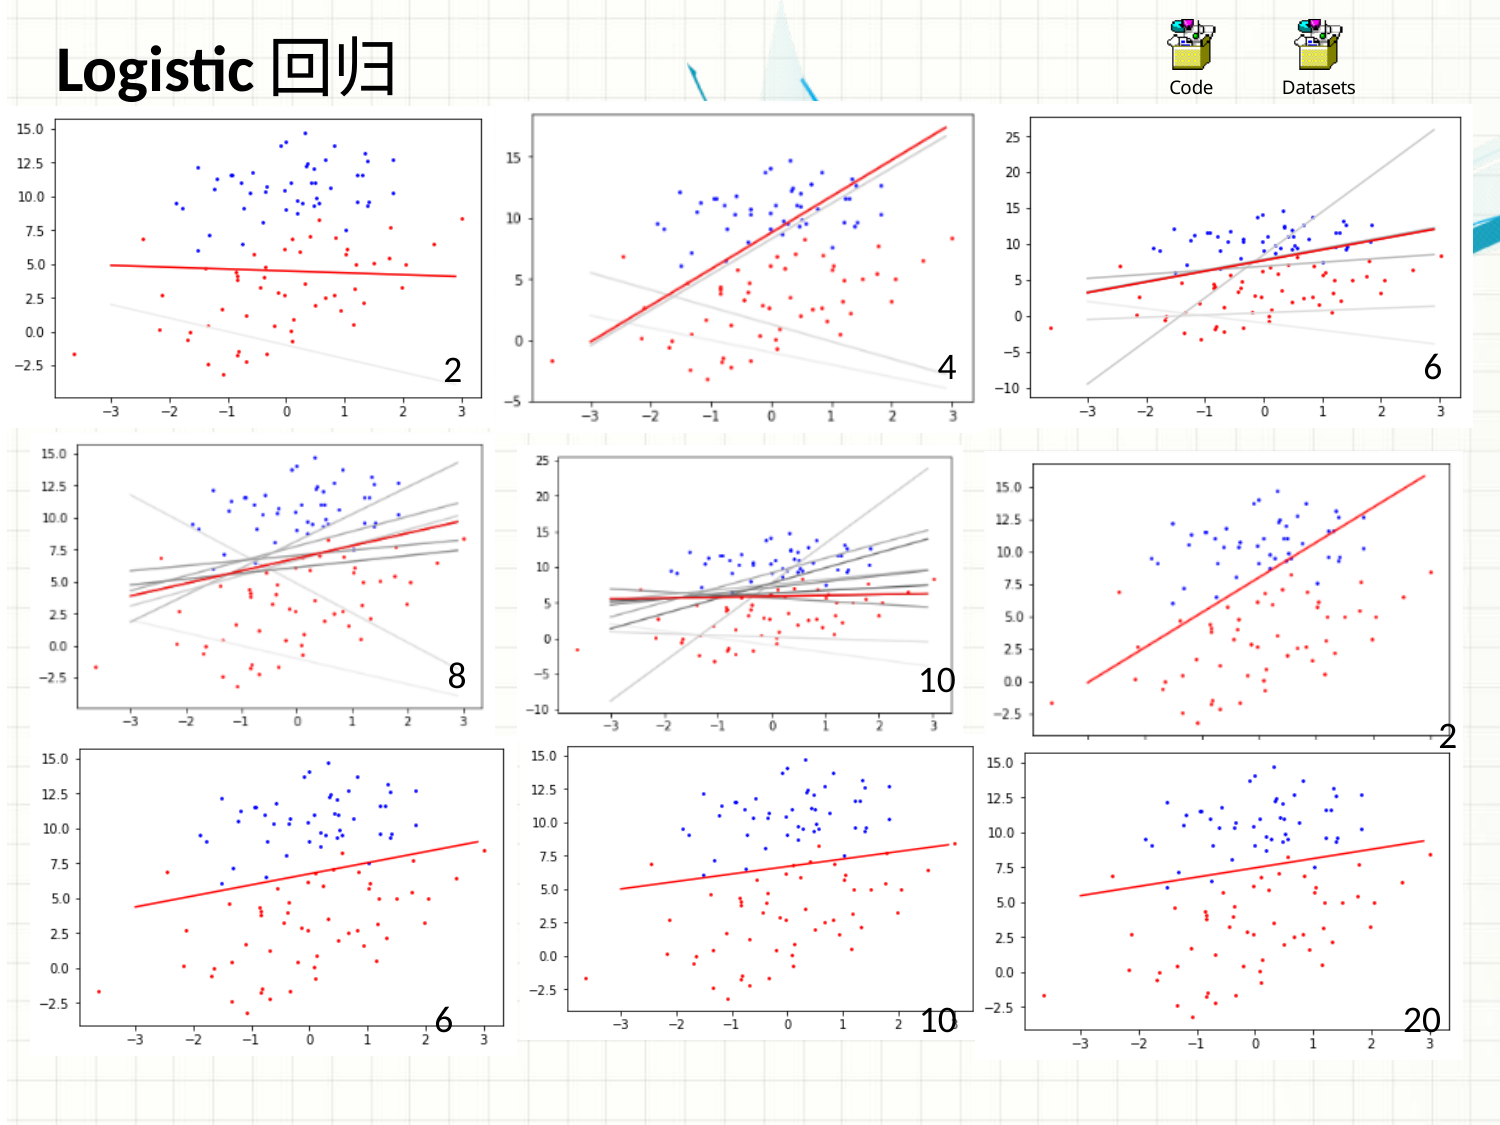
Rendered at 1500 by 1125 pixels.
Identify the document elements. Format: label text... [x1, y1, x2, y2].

text_box Logistic回归 [41, 19, 680, 105]
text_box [1115, 18, 1242, 102]
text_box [1243, 18, 1394, 102]
picture [5, 0, 1500, 1125]
